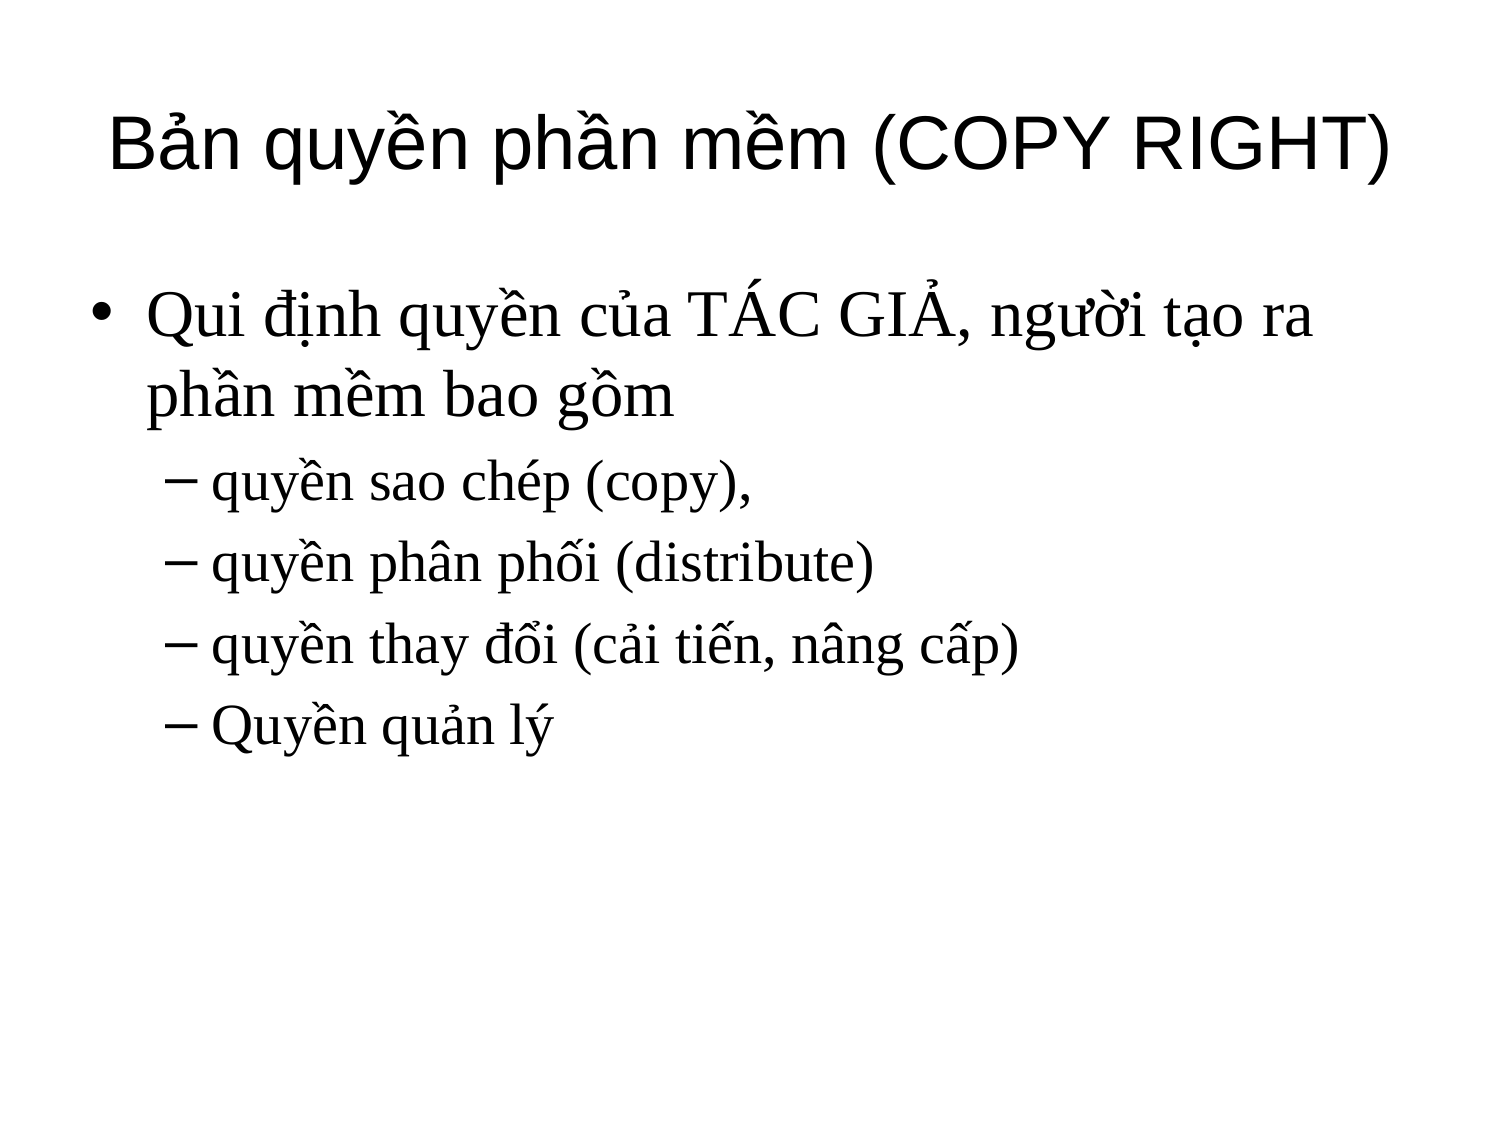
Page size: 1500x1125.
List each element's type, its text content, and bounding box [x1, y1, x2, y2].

title Bản quyền phần mềm (COPY RIGHT) [75, 45, 1425, 233]
list Qui định quyền của TÁC GIẢ, người tạo ra phần mềm bao gồm quyền sao chép (copy), quyền phân phối (distribute) quyền thay đổi (cải tiến, nâng cấp) Quyền quản lý [75, 262, 1425, 1005]
